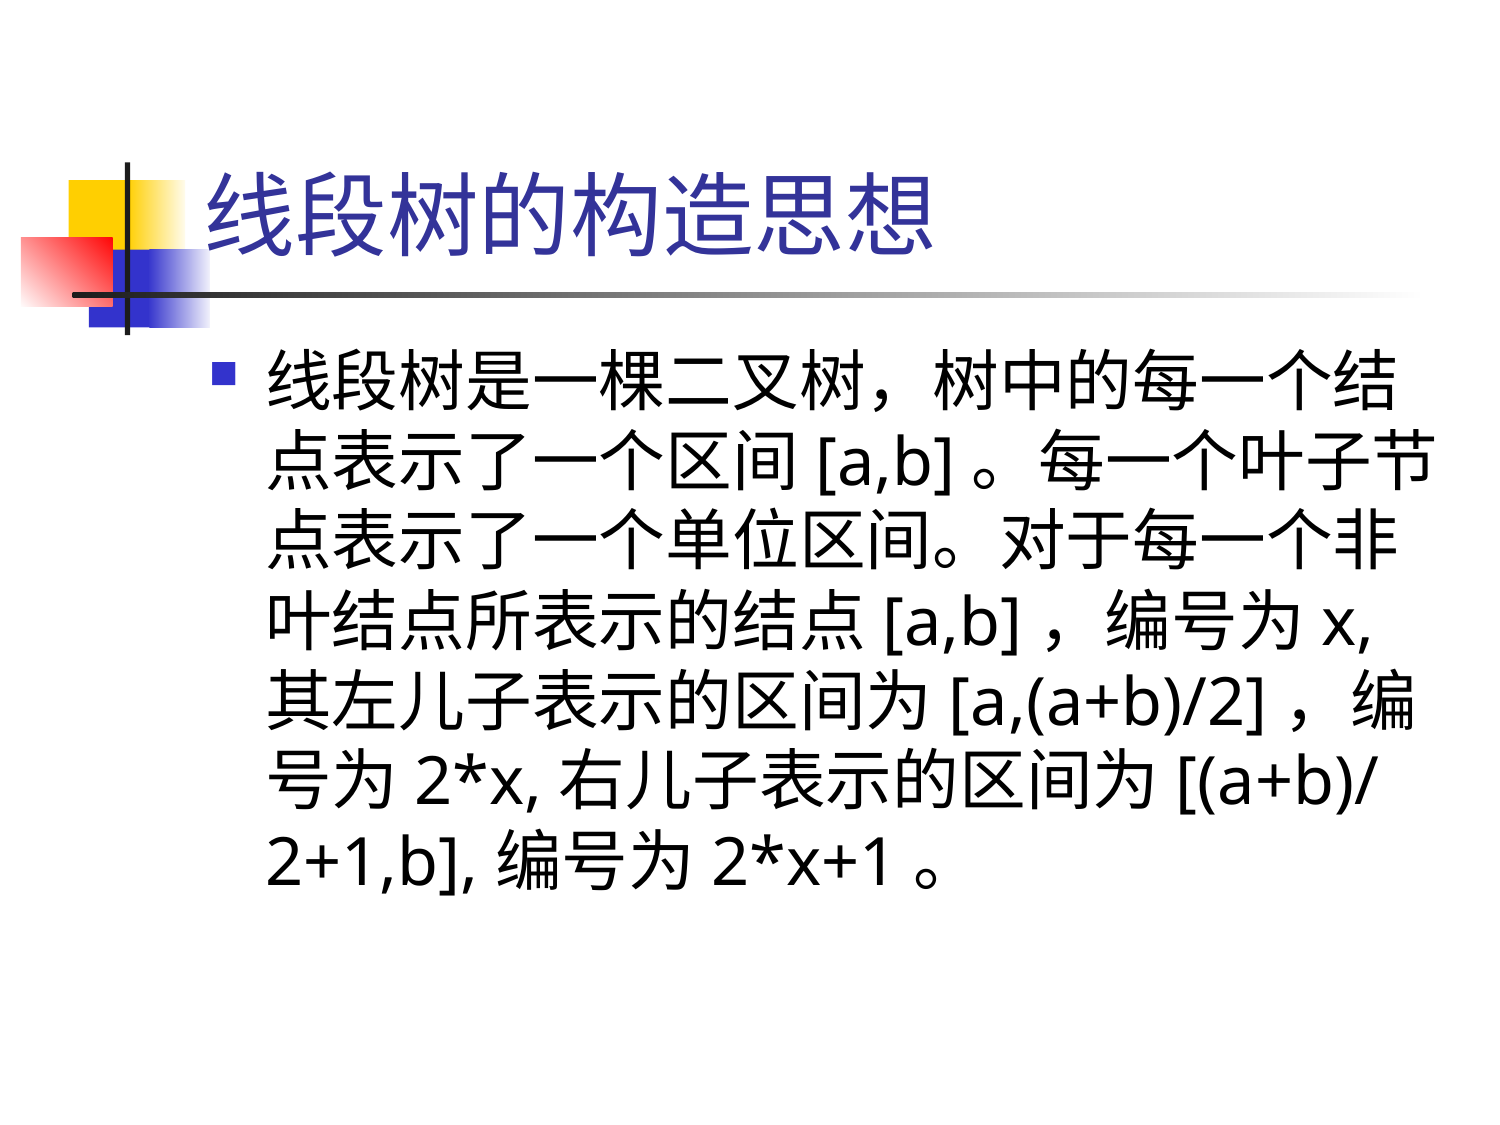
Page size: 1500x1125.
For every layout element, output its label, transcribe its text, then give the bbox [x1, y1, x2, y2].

title 线段树的构造思想 [188, 34, 1468, 276]
list 线段树是一棵二叉树，树中的每一个结点表示了一个区间[a,b]。每一个叶子节点表示了一个单位区间。对于每一个非叶结点所表示的结点[a,b]，编号为x,其左儿子表示的区间为[a,(a+b)/2]，编号为2*x,右儿子表示的区间为[(a+b)/2+1,b],编号为2*x+1。 [193, 330, 1470, 1007]
